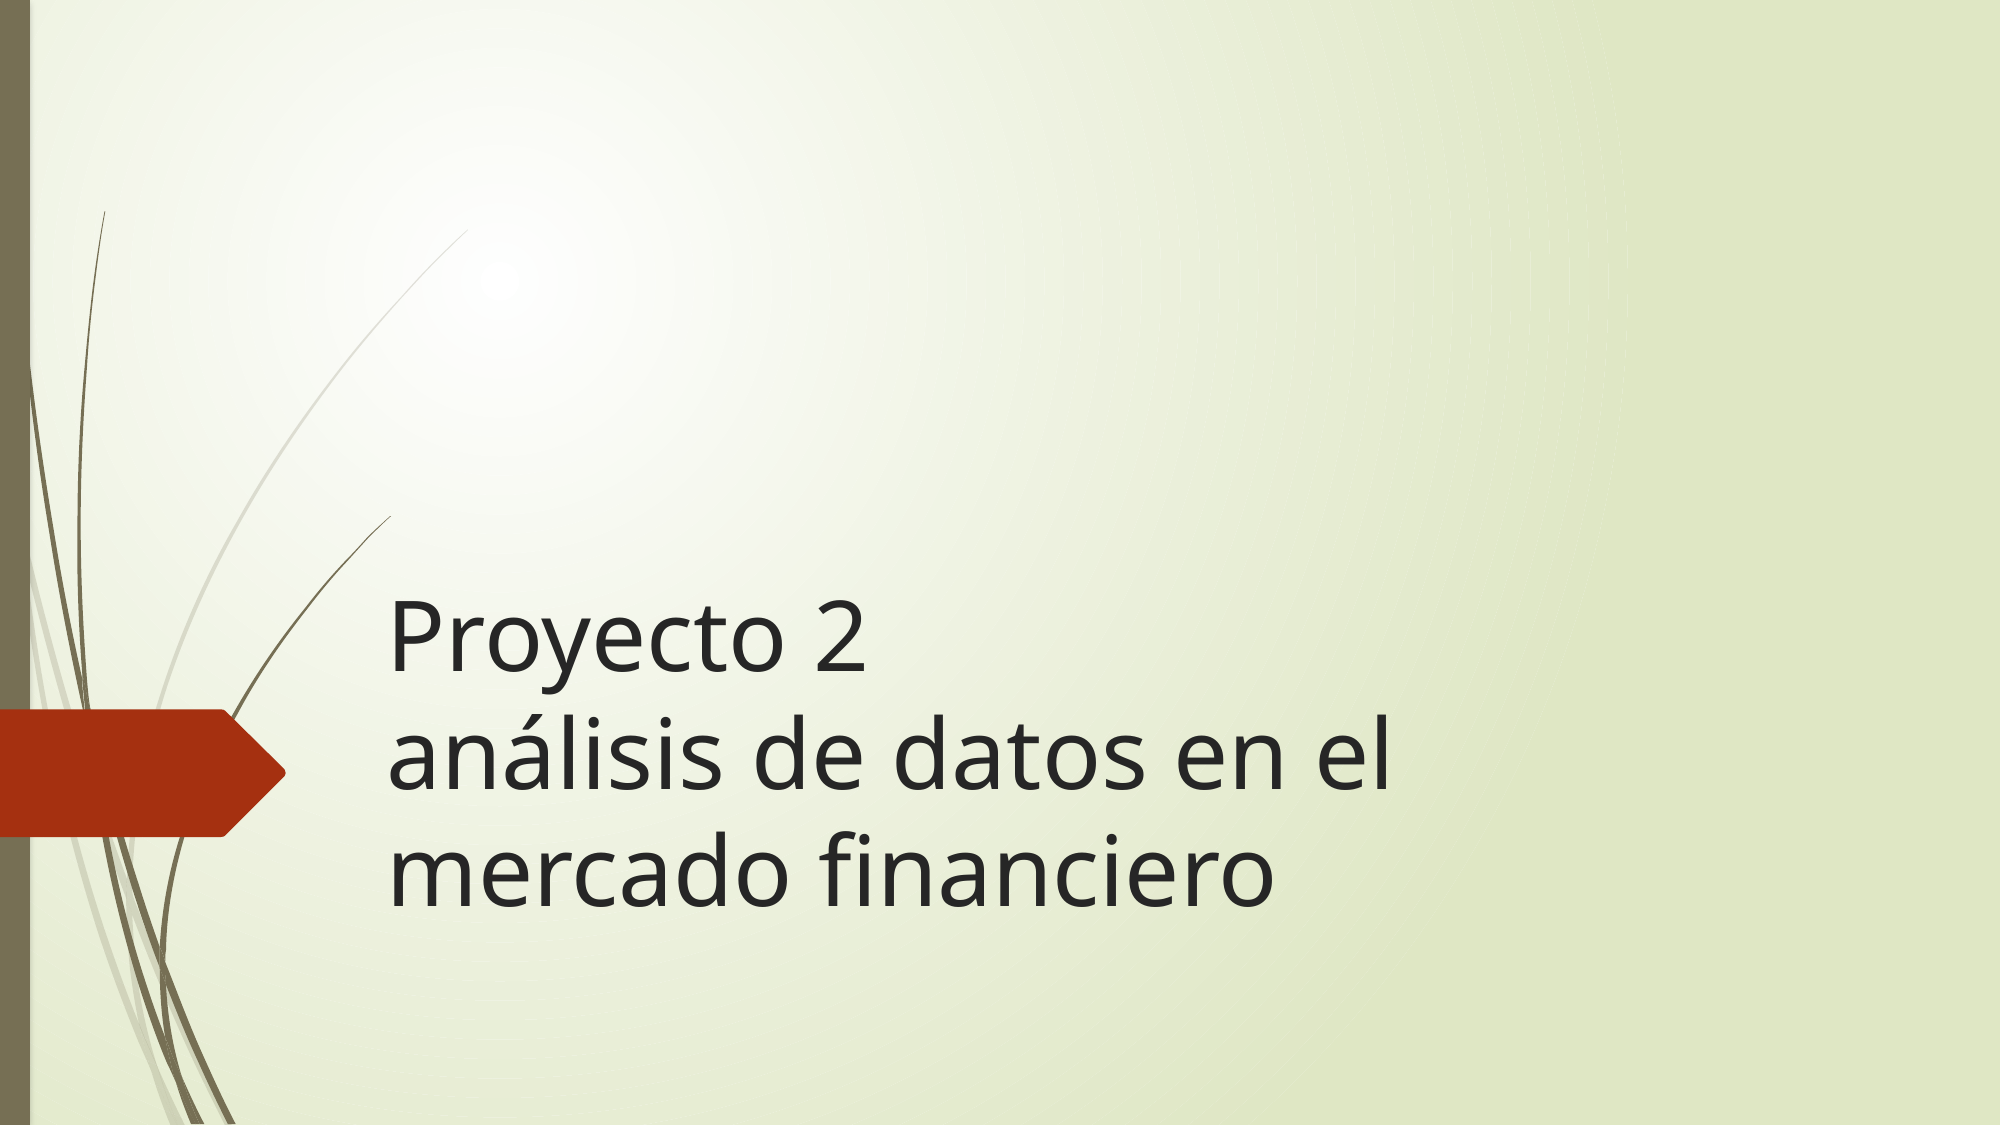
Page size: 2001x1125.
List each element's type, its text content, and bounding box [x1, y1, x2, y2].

title Proyecto 2 análisis de datos en el mercado financiero [371, 562, 1835, 934]
